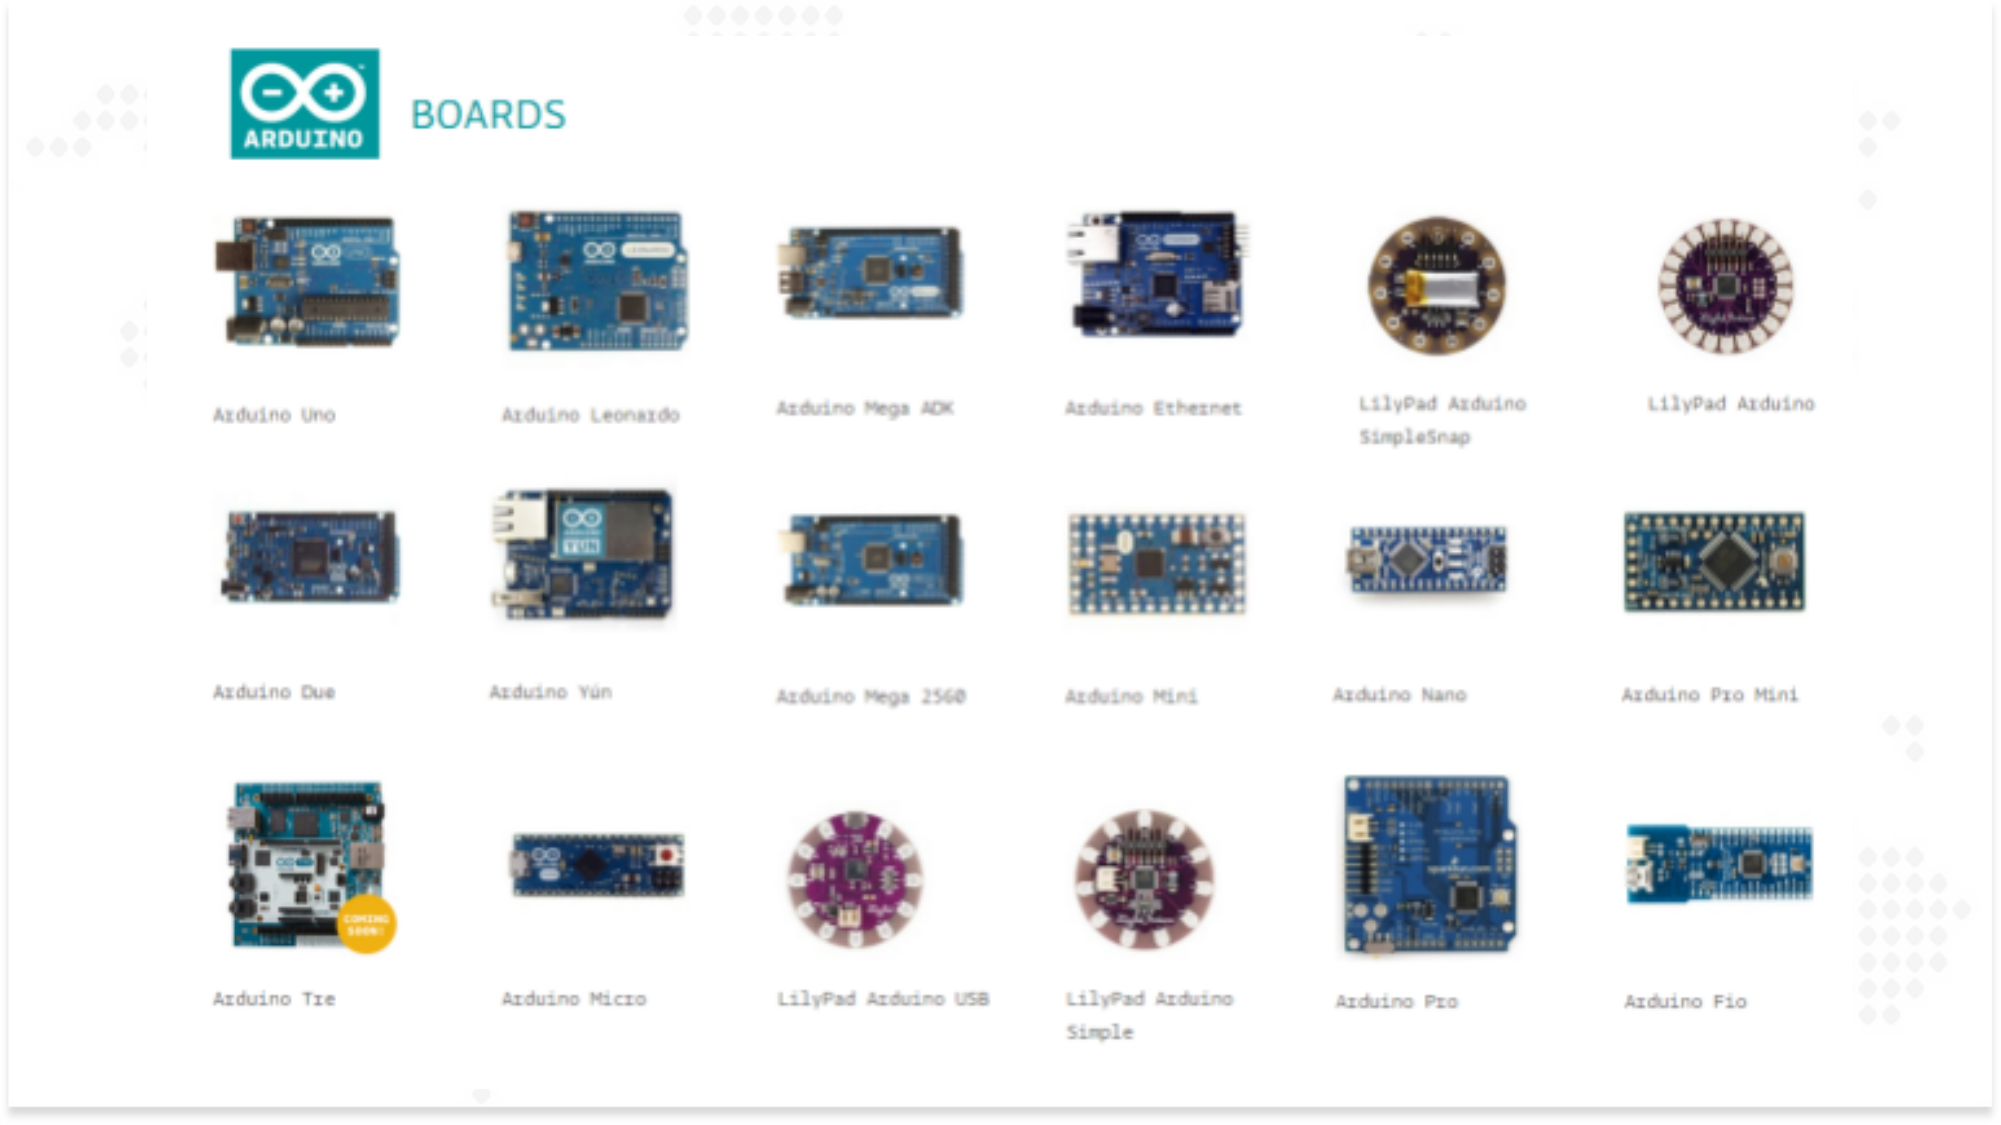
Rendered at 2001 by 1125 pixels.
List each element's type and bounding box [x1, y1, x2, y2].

picture [147, 36, 1853, 1089]
